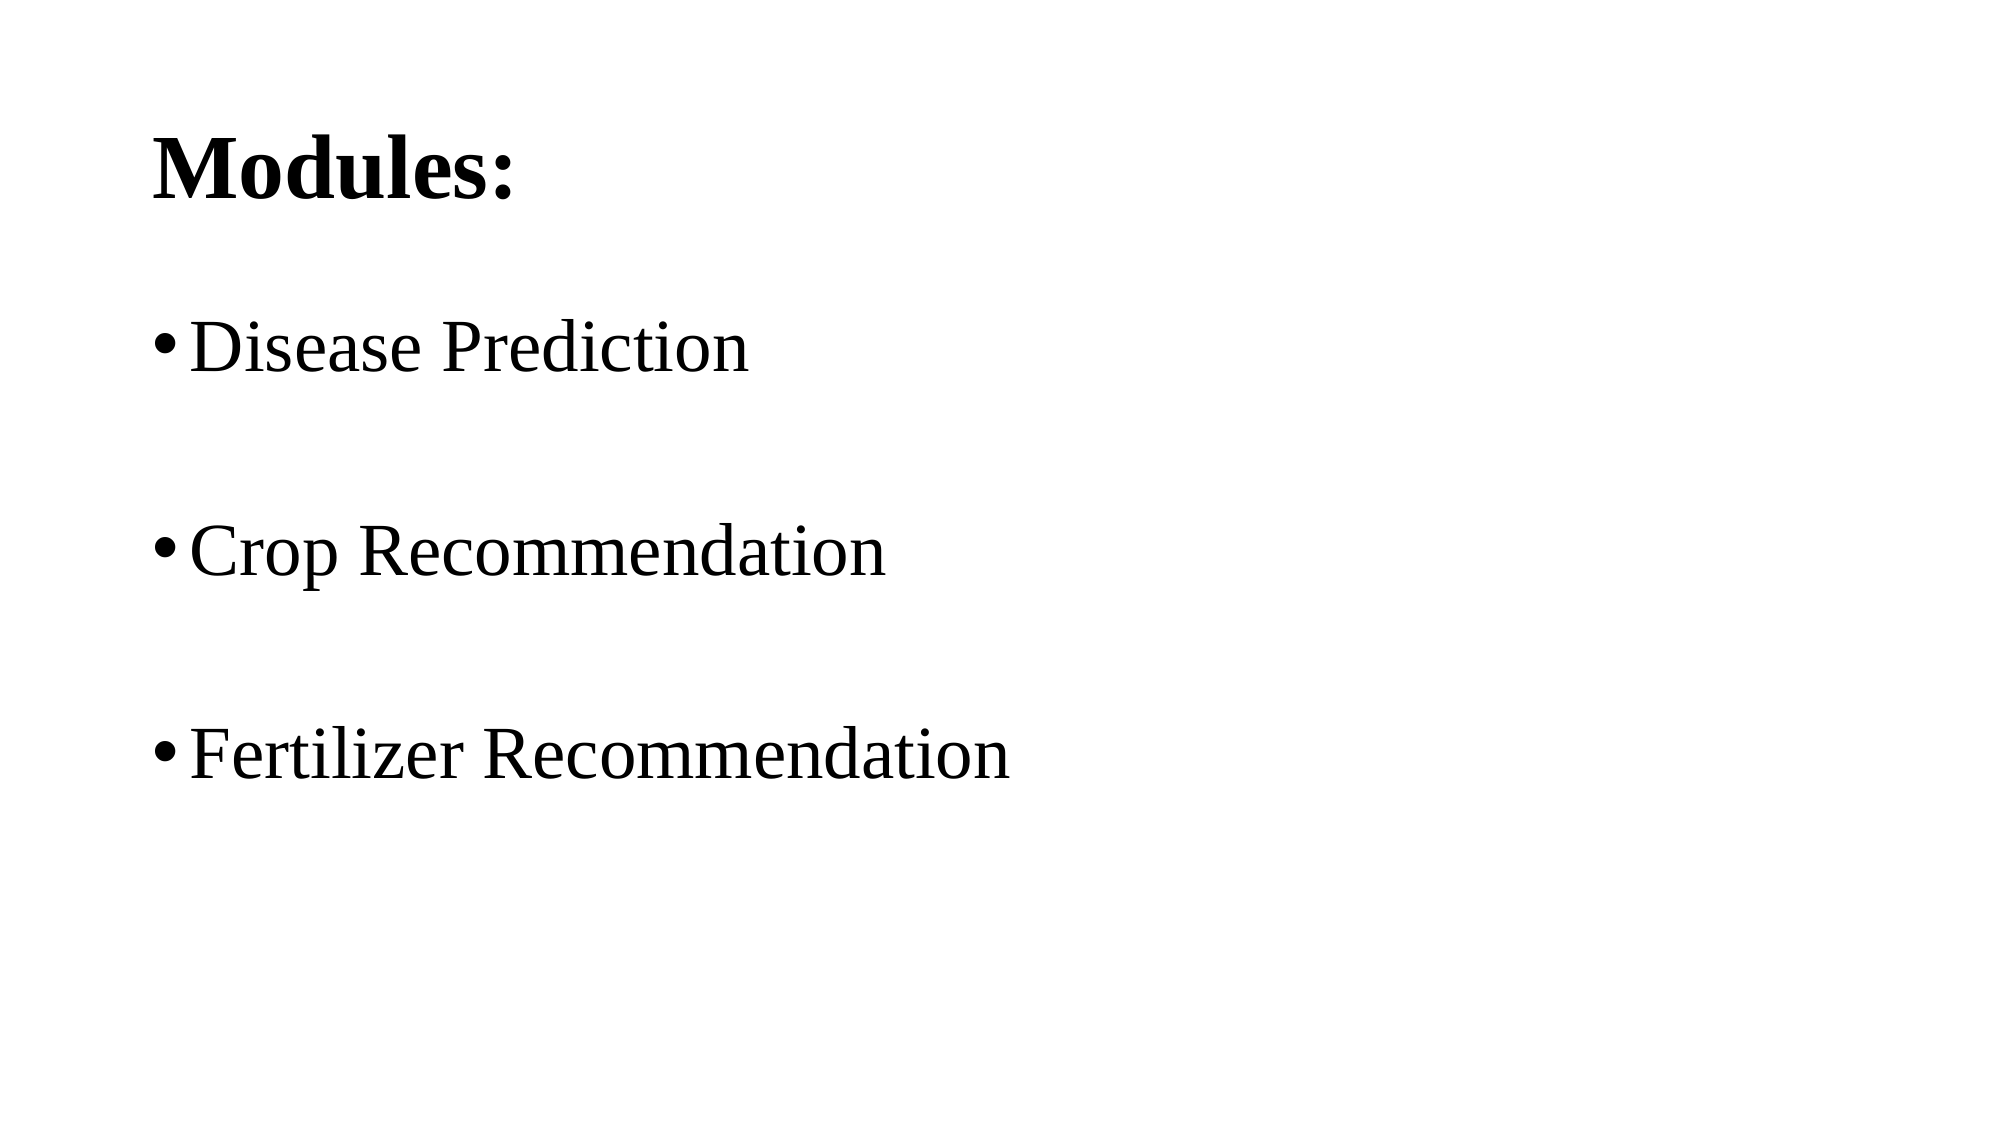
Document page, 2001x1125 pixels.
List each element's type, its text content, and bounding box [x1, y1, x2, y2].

list Disease Prediction Crop Recommendation Fertilizer Recommendation [137, 299, 1863, 1014]
title Modules: [137, 59, 1863, 278]
